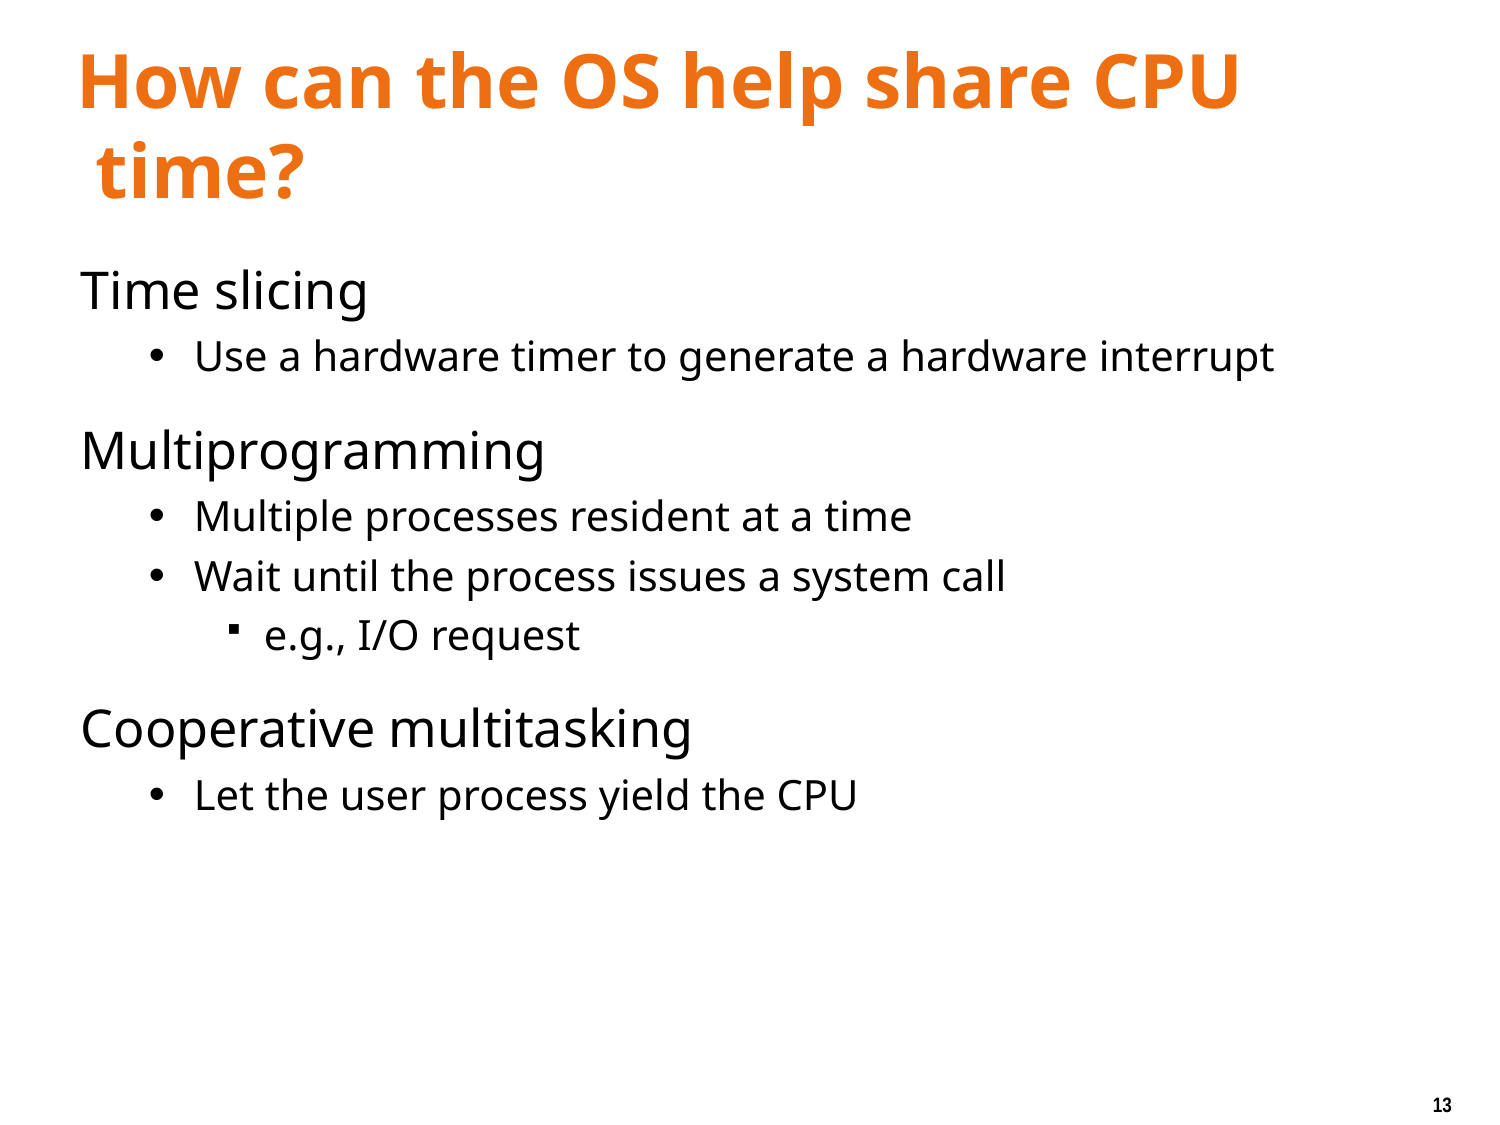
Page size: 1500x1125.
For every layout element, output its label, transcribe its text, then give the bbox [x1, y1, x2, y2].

list Time slicing Use a hardware timer to generate a hardware interrupt Multiprogramming Multiple processes resident at a time Wait until the process issues a system call e.g., I/O request Cooperative multitasking Let the user process yield the CPU [61, 249, 1438, 1063]
title How can the OS help share CPU time? [61, 60, 1438, 187]
